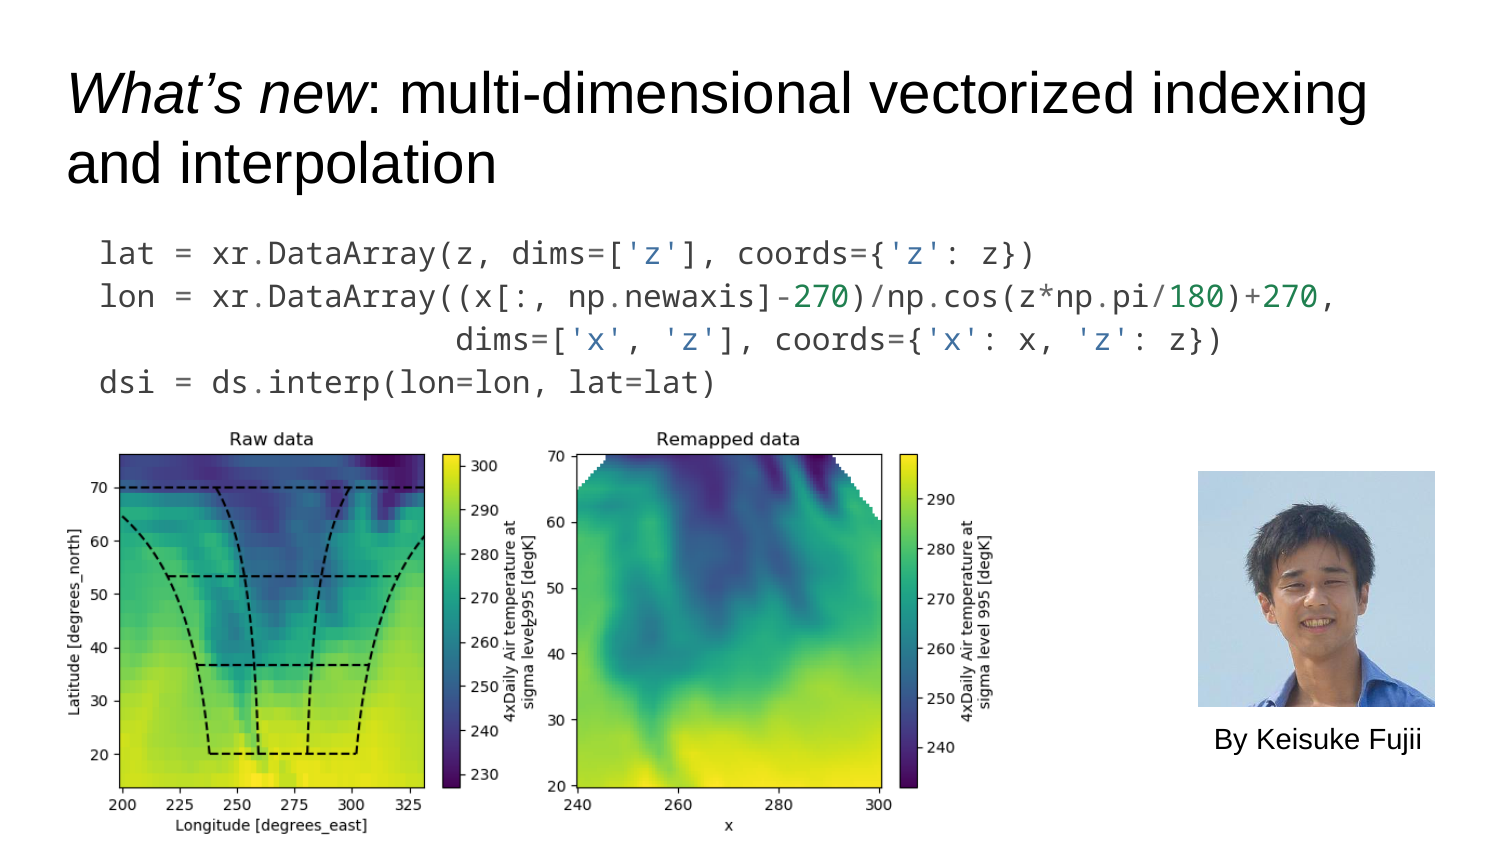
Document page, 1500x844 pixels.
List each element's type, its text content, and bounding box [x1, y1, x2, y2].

list lat = xr.DataArray(z, dims=['z'], coords={'z': z}) lon = xr.DataArray((x[:, np.newaxis]-270)/np.cos(z*np.pi/180)+270, dims=['x', 'z'], coords={'x': x, 'z': z}) dsi = ds.interp(lon=lon, lat=lat) [84, 212, 1441, 414]
text_box By Keisuke Fujii [1198, 705, 1441, 769]
title What’s new: multi-dimensional vectorized indexing and interpolation [51, 39, 1449, 216]
picture [50, 424, 1010, 835]
picture [1198, 470, 1435, 707]
